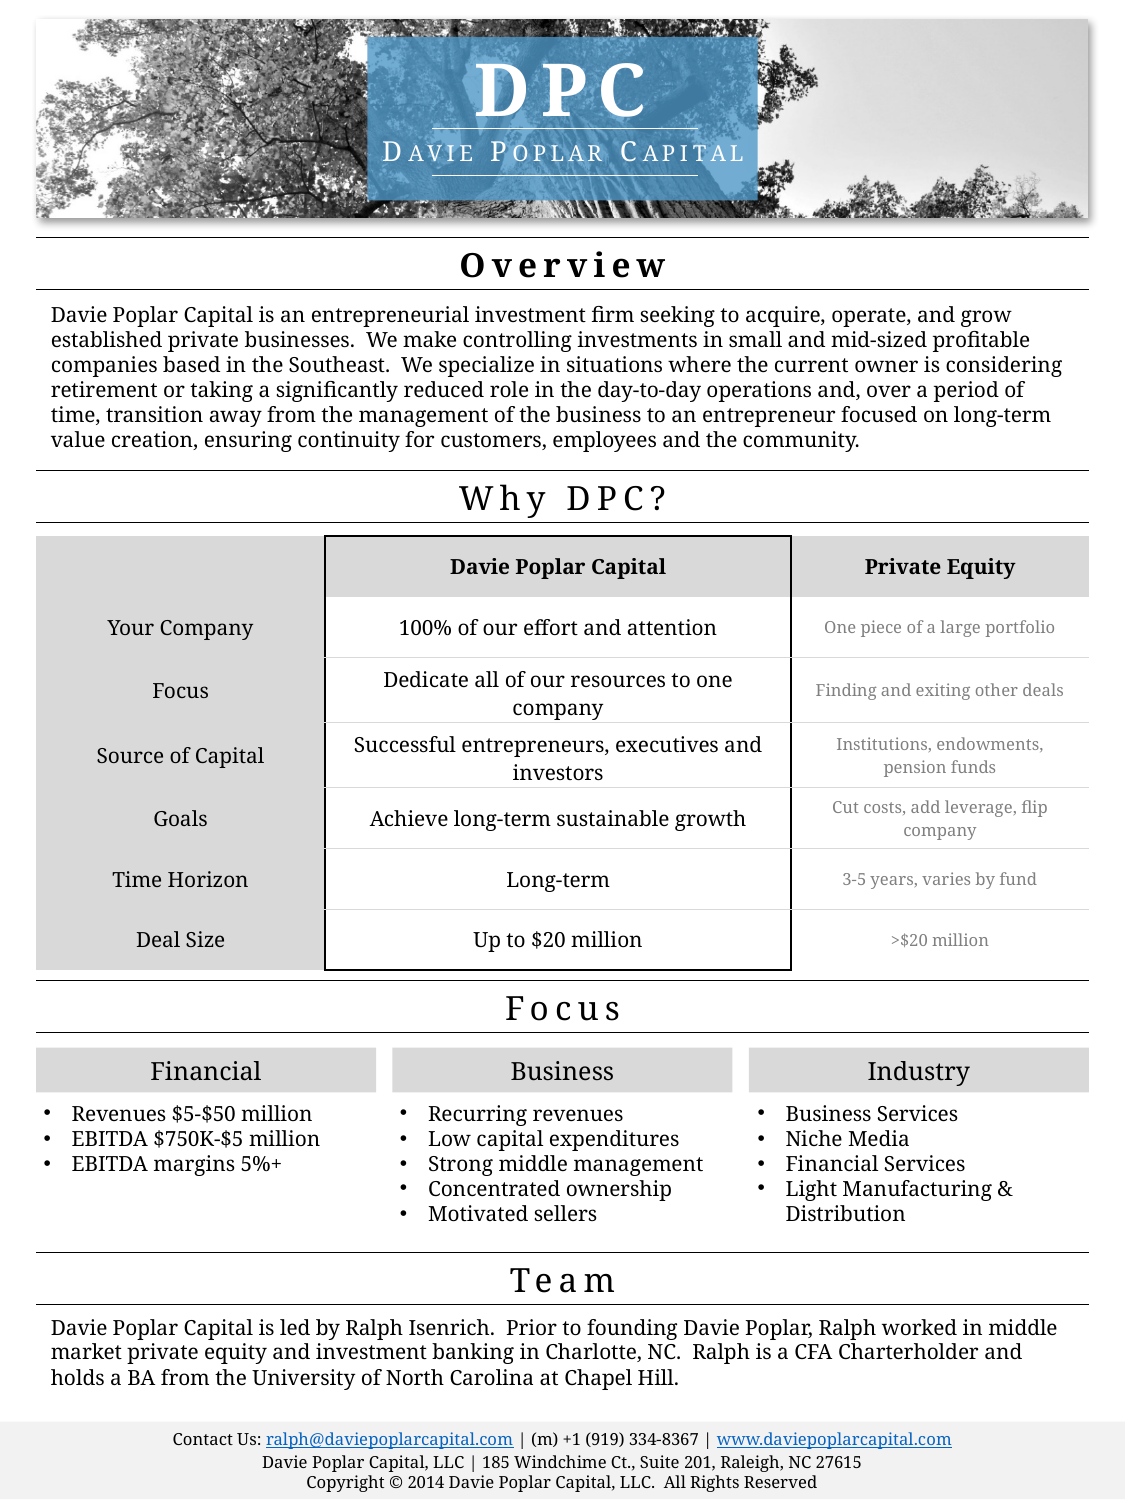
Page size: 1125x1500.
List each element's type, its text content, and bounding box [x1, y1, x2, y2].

table_cell Focus [36, 658, 324, 723]
table_cell Your Company [36, 597, 324, 658]
table_cell 3-5 years, varies by fund [792, 849, 1089, 909]
text_box Business Services Niche Media Financial Services Light Manufacturing & Distribution [750, 1093, 1090, 1233]
table_cell Cut costs, add leverage, flip company [792, 788, 1089, 848]
table_cell Finding and exiting other deals [792, 658, 1089, 722]
table_header Private Equity [792, 536, 1089, 597]
table_cell Institutions, endowments, pension funds [792, 723, 1089, 787]
text_box Industry [748, 1047, 1089, 1093]
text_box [36, 978, 1089, 1036]
table_cell >$20 million [792, 910, 1089, 970]
text_box Contact Us: ralph@daviepoplarcapital.com | (m) +1 (919) 334-8367 | www.daviepoplarcapital.com Davie Poplar Capital, LLC | 185 Windchime Ct., Suite 201, Raleigh, NC 27615 Copyright © 2014 Davie Poplar Capital, LLC. All Rights Reserved [0, 1421, 1125, 1500]
table_cell Deal Size [36, 909, 324, 970]
text_box Davie Poplar Capital is led by Ralph Isenrich. Prior to founding Davie Poplar, Ralph worked in middle market private equity and investment banking in Charlotte, NC. Ralph is a CFA Charterholder and holds a BA from the University of North Carolina at Chapel Hill. [36, 1308, 1089, 1397]
table_cell Achieve long-term sustainable growth [326, 788, 790, 848]
table_cell 100% of our effort and attention [326, 597, 790, 657]
table_header Davie Poplar Capital [326, 537, 790, 597]
table_cell One piece of a large portfolio [792, 597, 1089, 657]
table_cell Time Horizon [36, 848, 324, 909]
text_box Recurring revenues Low capital expenditures Strong middle management Concentrated ownership Motivated sellers [392, 1093, 733, 1233]
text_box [36, 1250, 1089, 1308]
text_box Revenues $5-$50 million EBITDA $750K-$5 million EBITDA margins 5%+ [36, 1093, 377, 1183]
text_box Financial [36, 1047, 377, 1093]
text_box Davie Poplar Capital is an entrepreneurial investment firm seeking to acquire, operate, and grow established private businesses. We make controlling investments in small and mid-sized profitable companies based in the Southeast. We specialize in situations where the current owner is considering retirement or taking a significantly reduced role in the day-to-day operations and, over a period of time, transition away from the management of the business to an entrepreneur focused on long-term value creation, ensuring continuity for customers, employees and the community. [36, 293, 1089, 459]
table_header [36, 536, 324, 597]
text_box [36, 467, 1089, 526]
picture [36, 19, 1089, 218]
text_box Business [392, 1047, 733, 1093]
table_cell Successful entrepreneurs, executives and investors [326, 723, 790, 787]
table_cell Long-term [326, 849, 790, 909]
table_cell Goals [36, 788, 324, 848]
table_cell Source of Capital [36, 723, 324, 788]
table_cell Up to $20 million [326, 910, 790, 969]
table_cell Dedicate all of our resources to one company [326, 658, 790, 722]
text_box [36, 235, 1089, 293]
